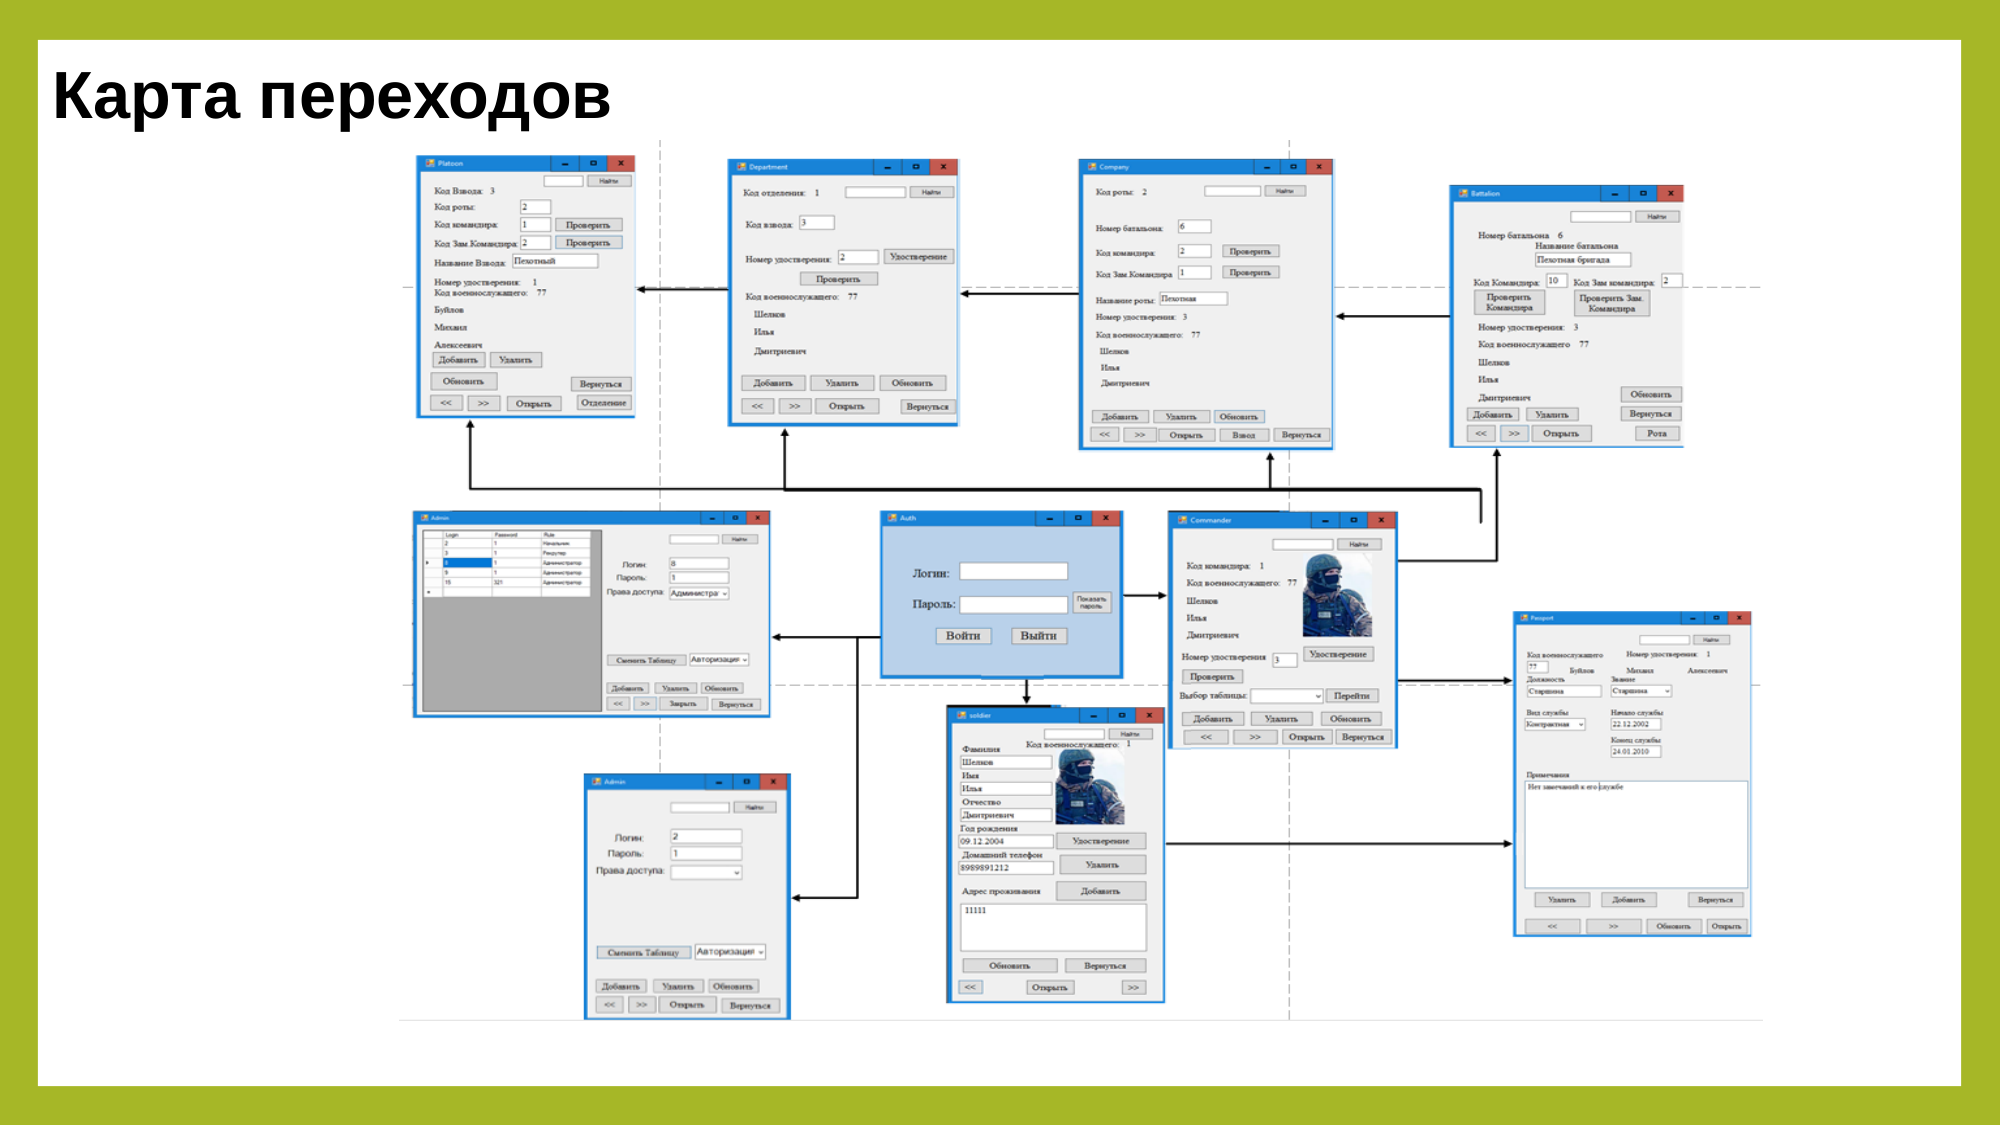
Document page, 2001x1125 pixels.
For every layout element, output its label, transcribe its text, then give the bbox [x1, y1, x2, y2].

picture [398, 140, 1763, 1021]
text_box Карта переходов [37, 44, 628, 140]
